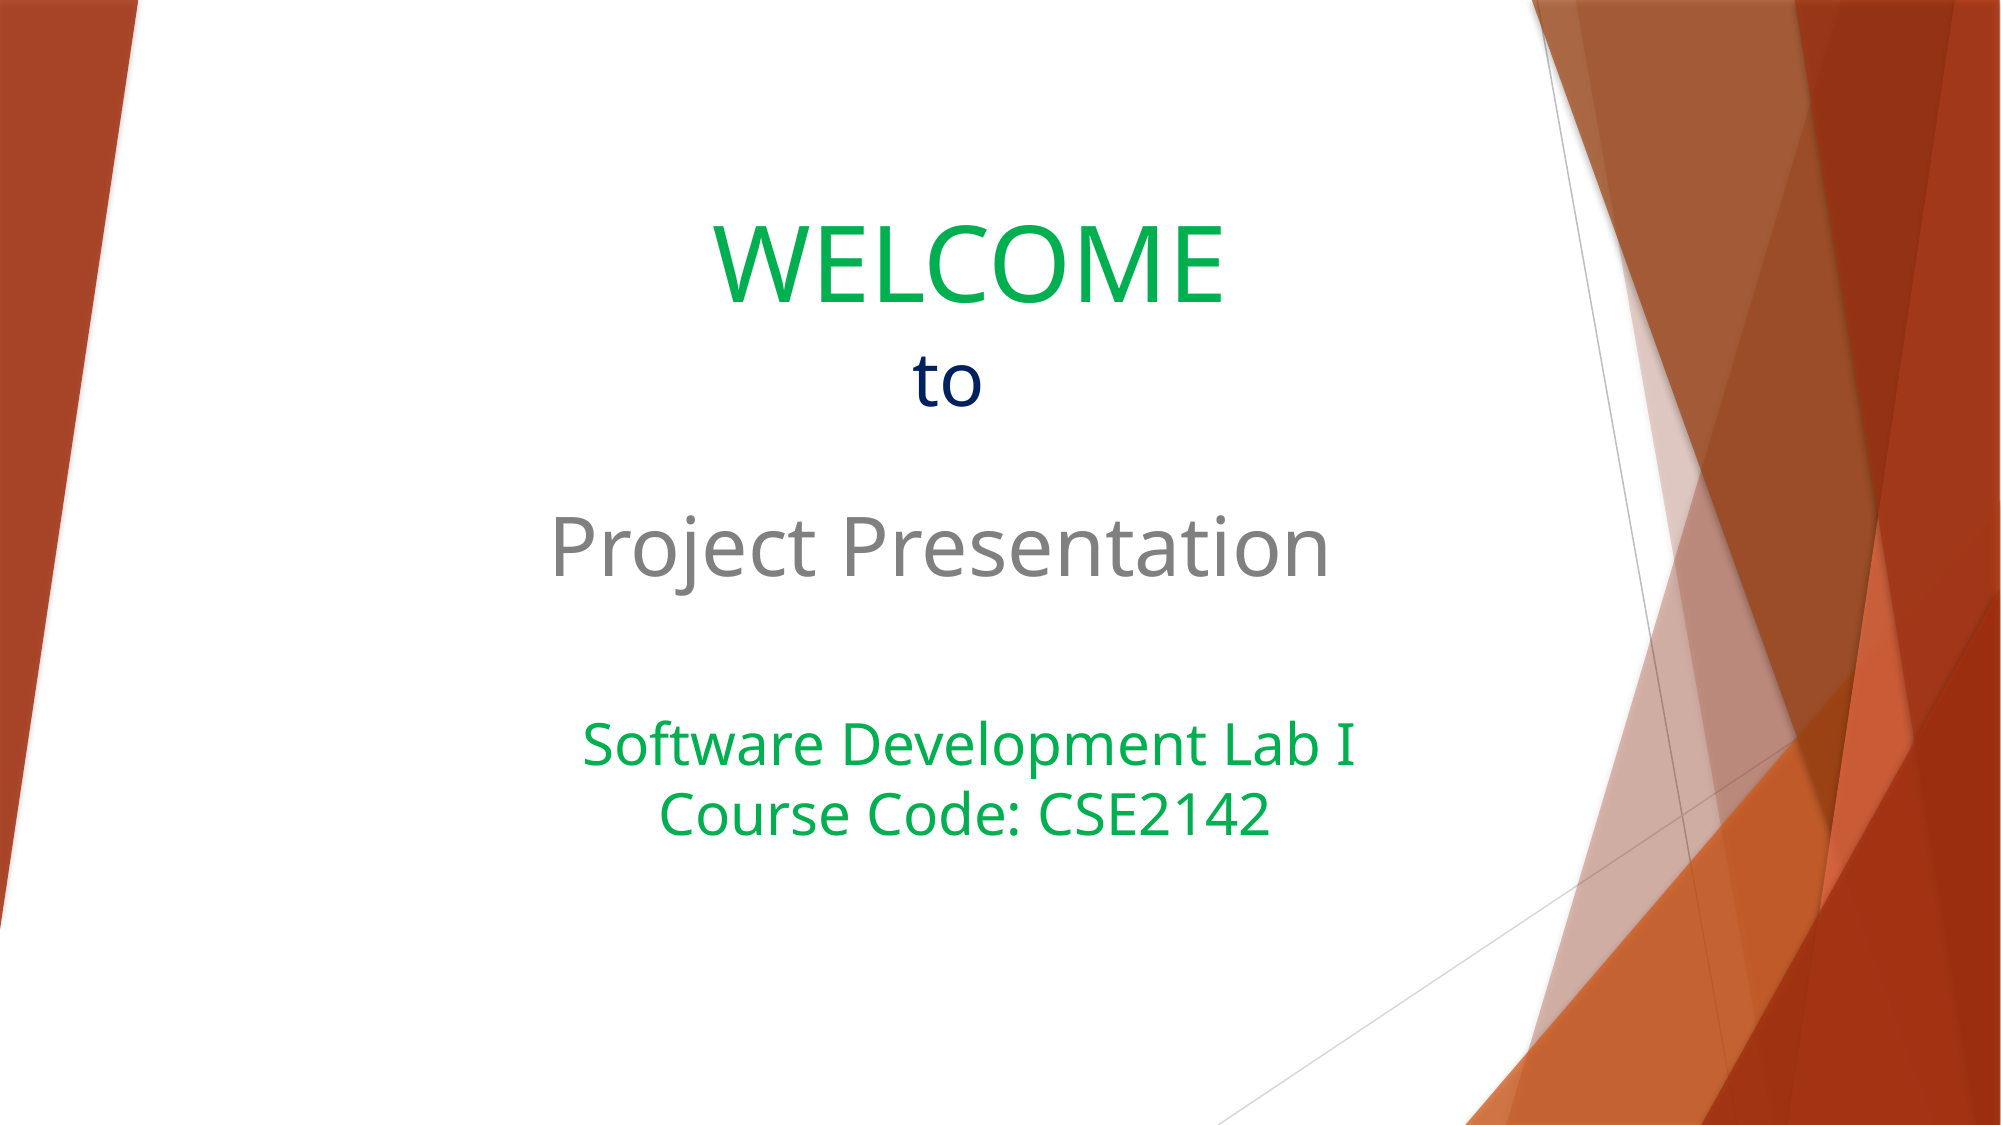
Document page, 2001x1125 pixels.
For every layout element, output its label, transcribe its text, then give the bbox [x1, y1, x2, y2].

title WELCOME [0, 189, 1243, 460]
text_box Software Development Lab I Course Code: CSE2142 [567, 699, 1613, 855]
text_box to [897, 323, 1030, 429]
subtitle Project Presentation [74, 422, 1349, 602]
